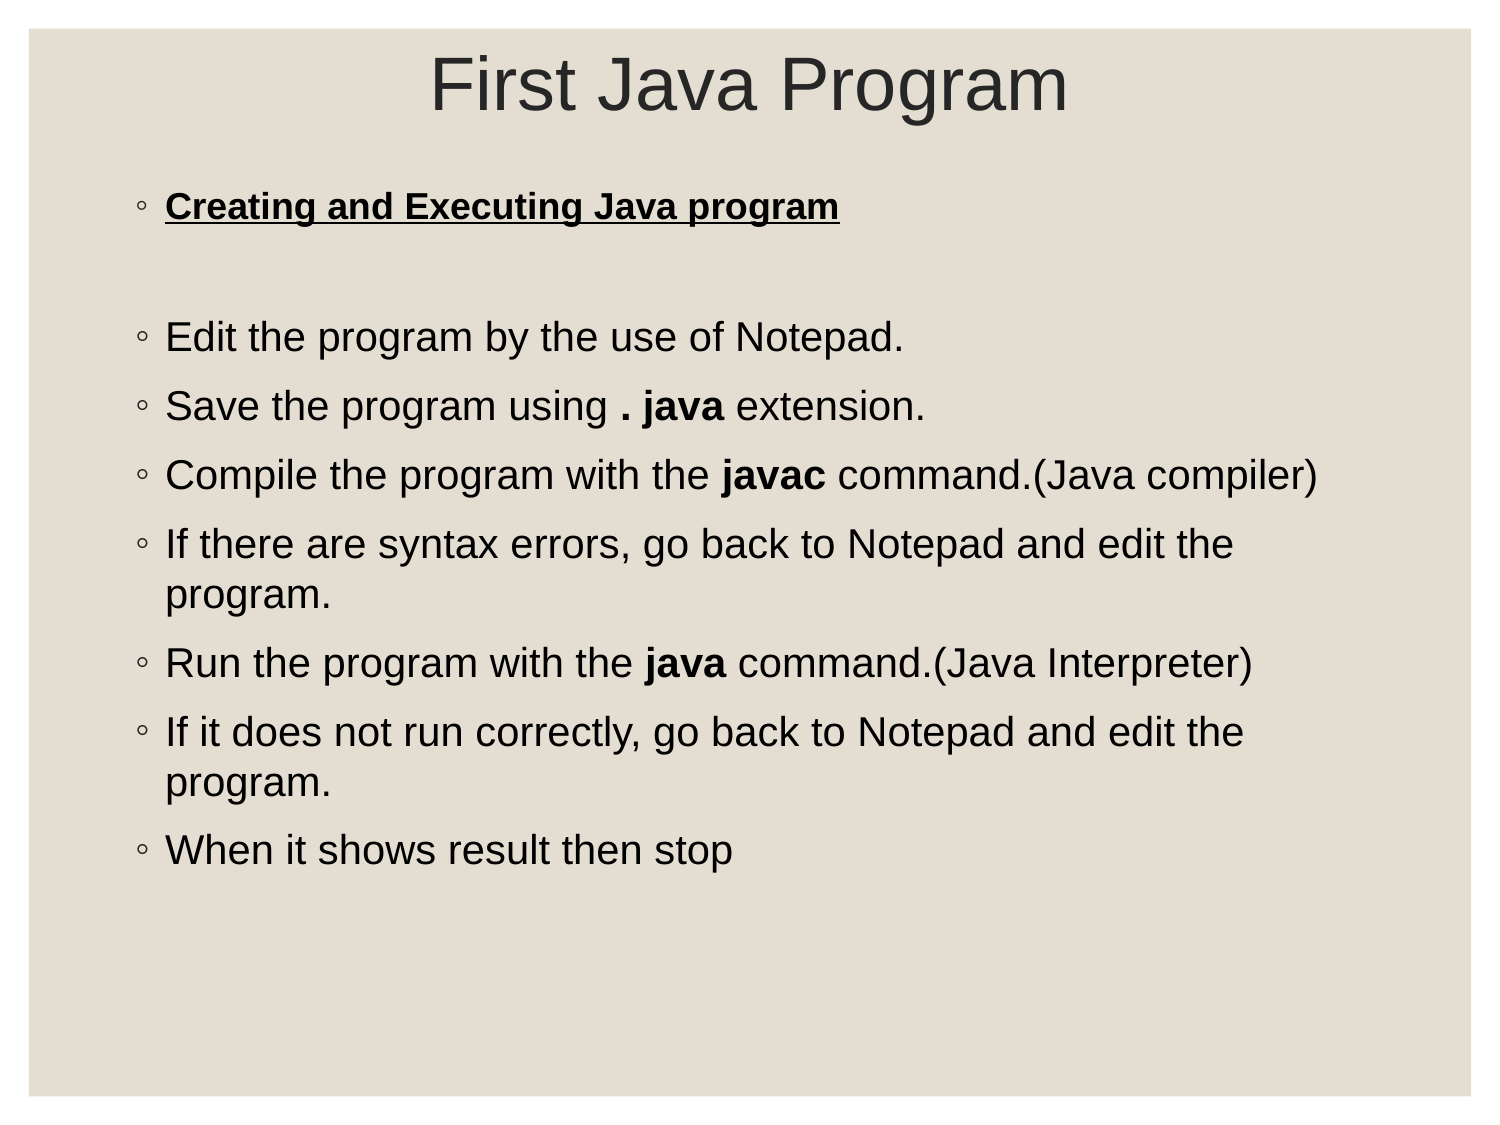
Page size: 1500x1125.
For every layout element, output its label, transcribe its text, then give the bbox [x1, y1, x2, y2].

title First Java Program [120, 37, 1380, 135]
list Creating and Executing Java program Edit the program by the use of Notepad. Save the program using . java extension. Compile the program with the javac command.(Java compiler) If there are syntax errors, go back to Notepad and edit the program. Run the program with the java command.(Java Interpreter) If it does not run correctly, go back to Notepad and edit the program. When it shows result then stop [120, 174, 1380, 990]
